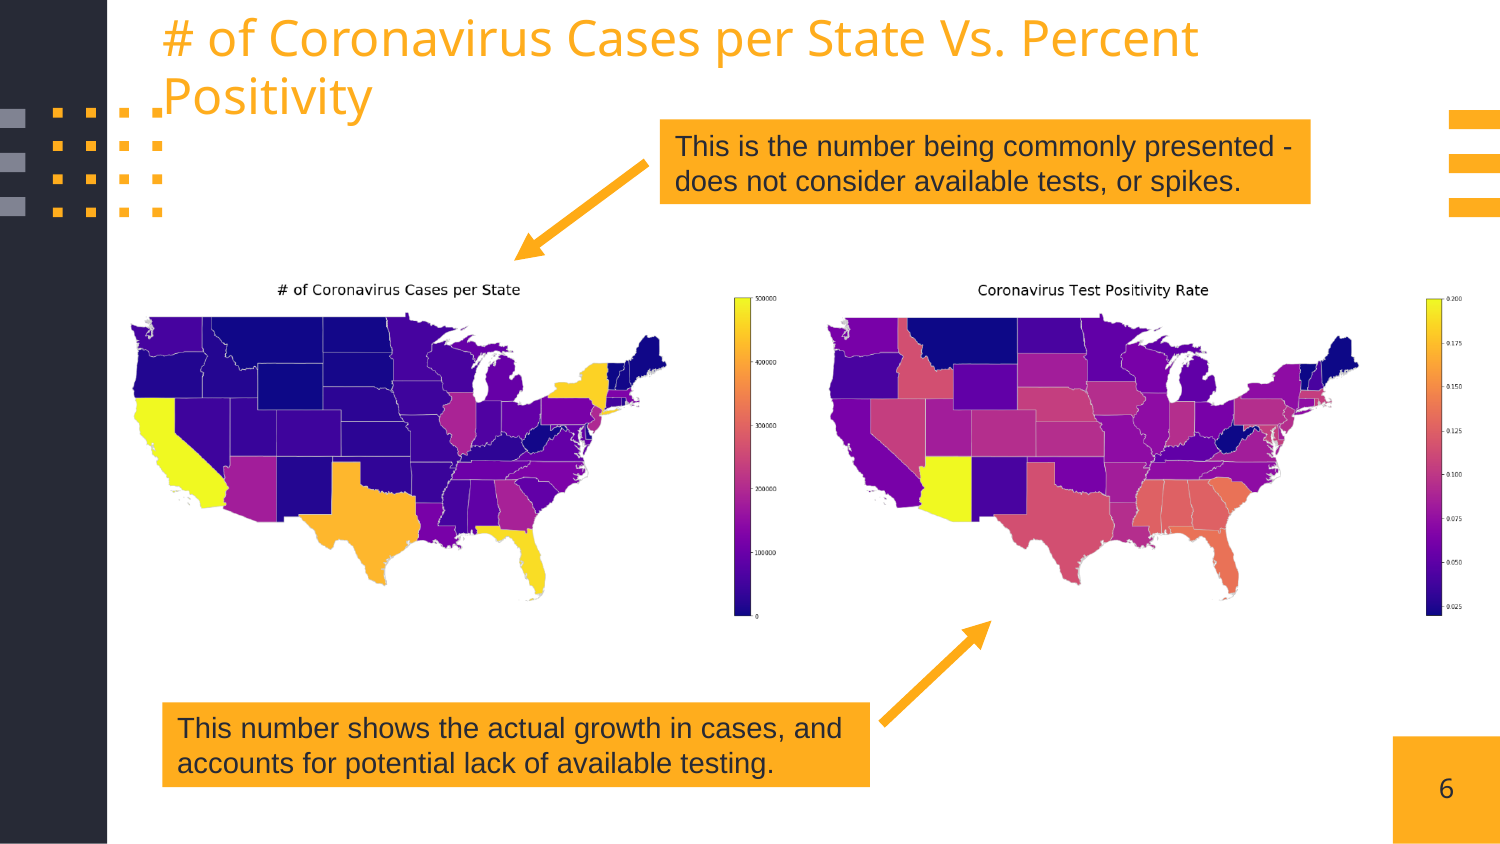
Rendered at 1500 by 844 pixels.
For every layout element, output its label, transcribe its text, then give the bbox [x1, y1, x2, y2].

text_box This is the number being commonly presented - does not consider available tests, or spikes. [659, 119, 1311, 205]
picture [126, 280, 787, 626]
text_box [881, 620, 992, 725]
slide_number 6 [1392, 736, 1500, 844]
title # of Coronavirus Cases per State Vs. Percent Positivity ps [162, 32, 1396, 108]
text_box This number shows the actual growth in cases, and accounts for potential lack of available testing. [162, 702, 870, 788]
picture [792, 282, 1483, 628]
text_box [513, 162, 647, 261]
